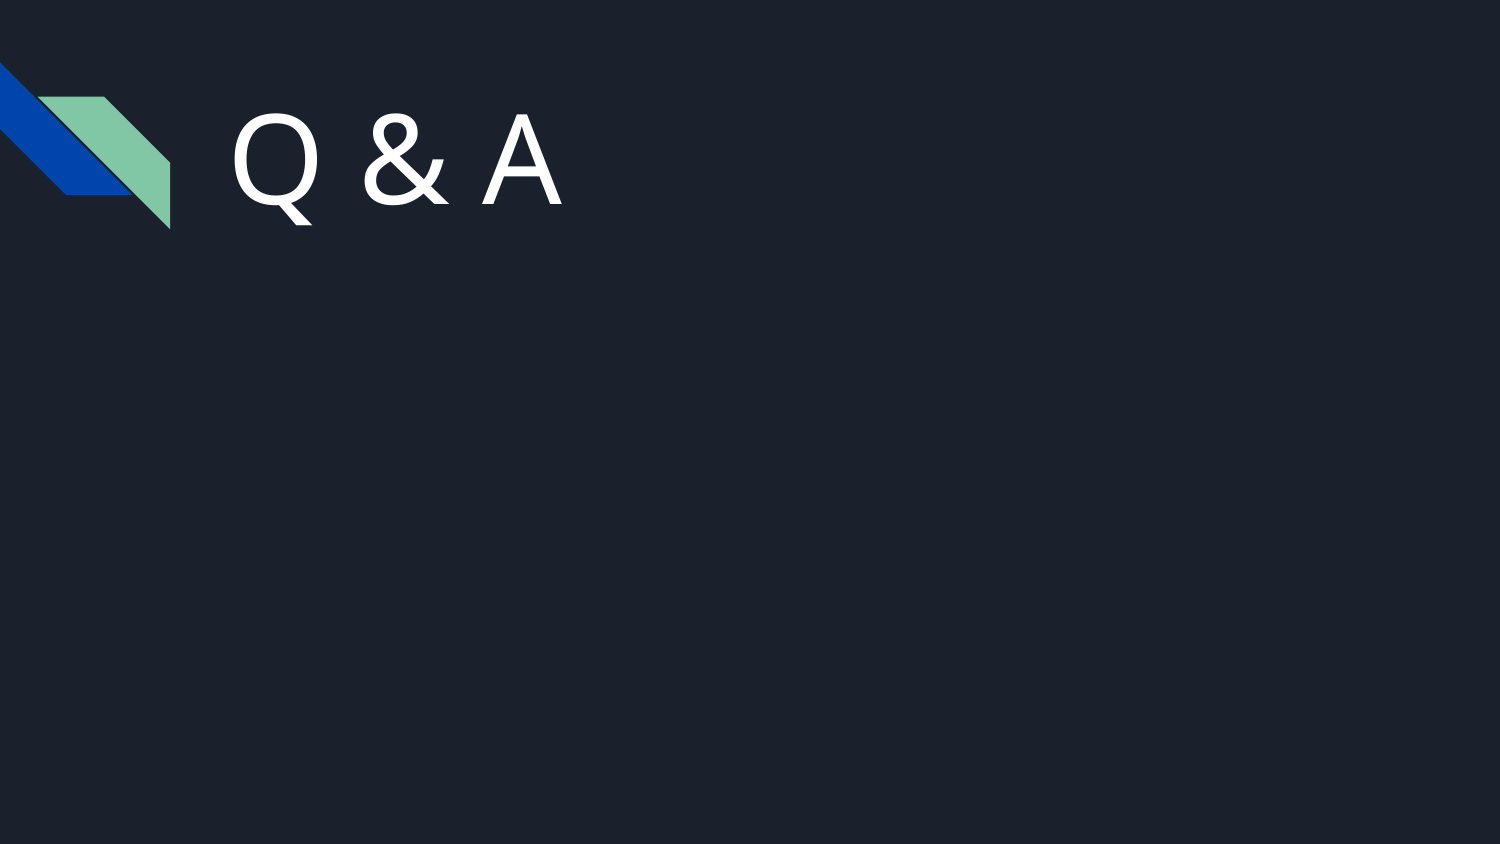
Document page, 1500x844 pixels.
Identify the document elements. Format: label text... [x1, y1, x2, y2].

title Q & A [212, 64, 1368, 215]
